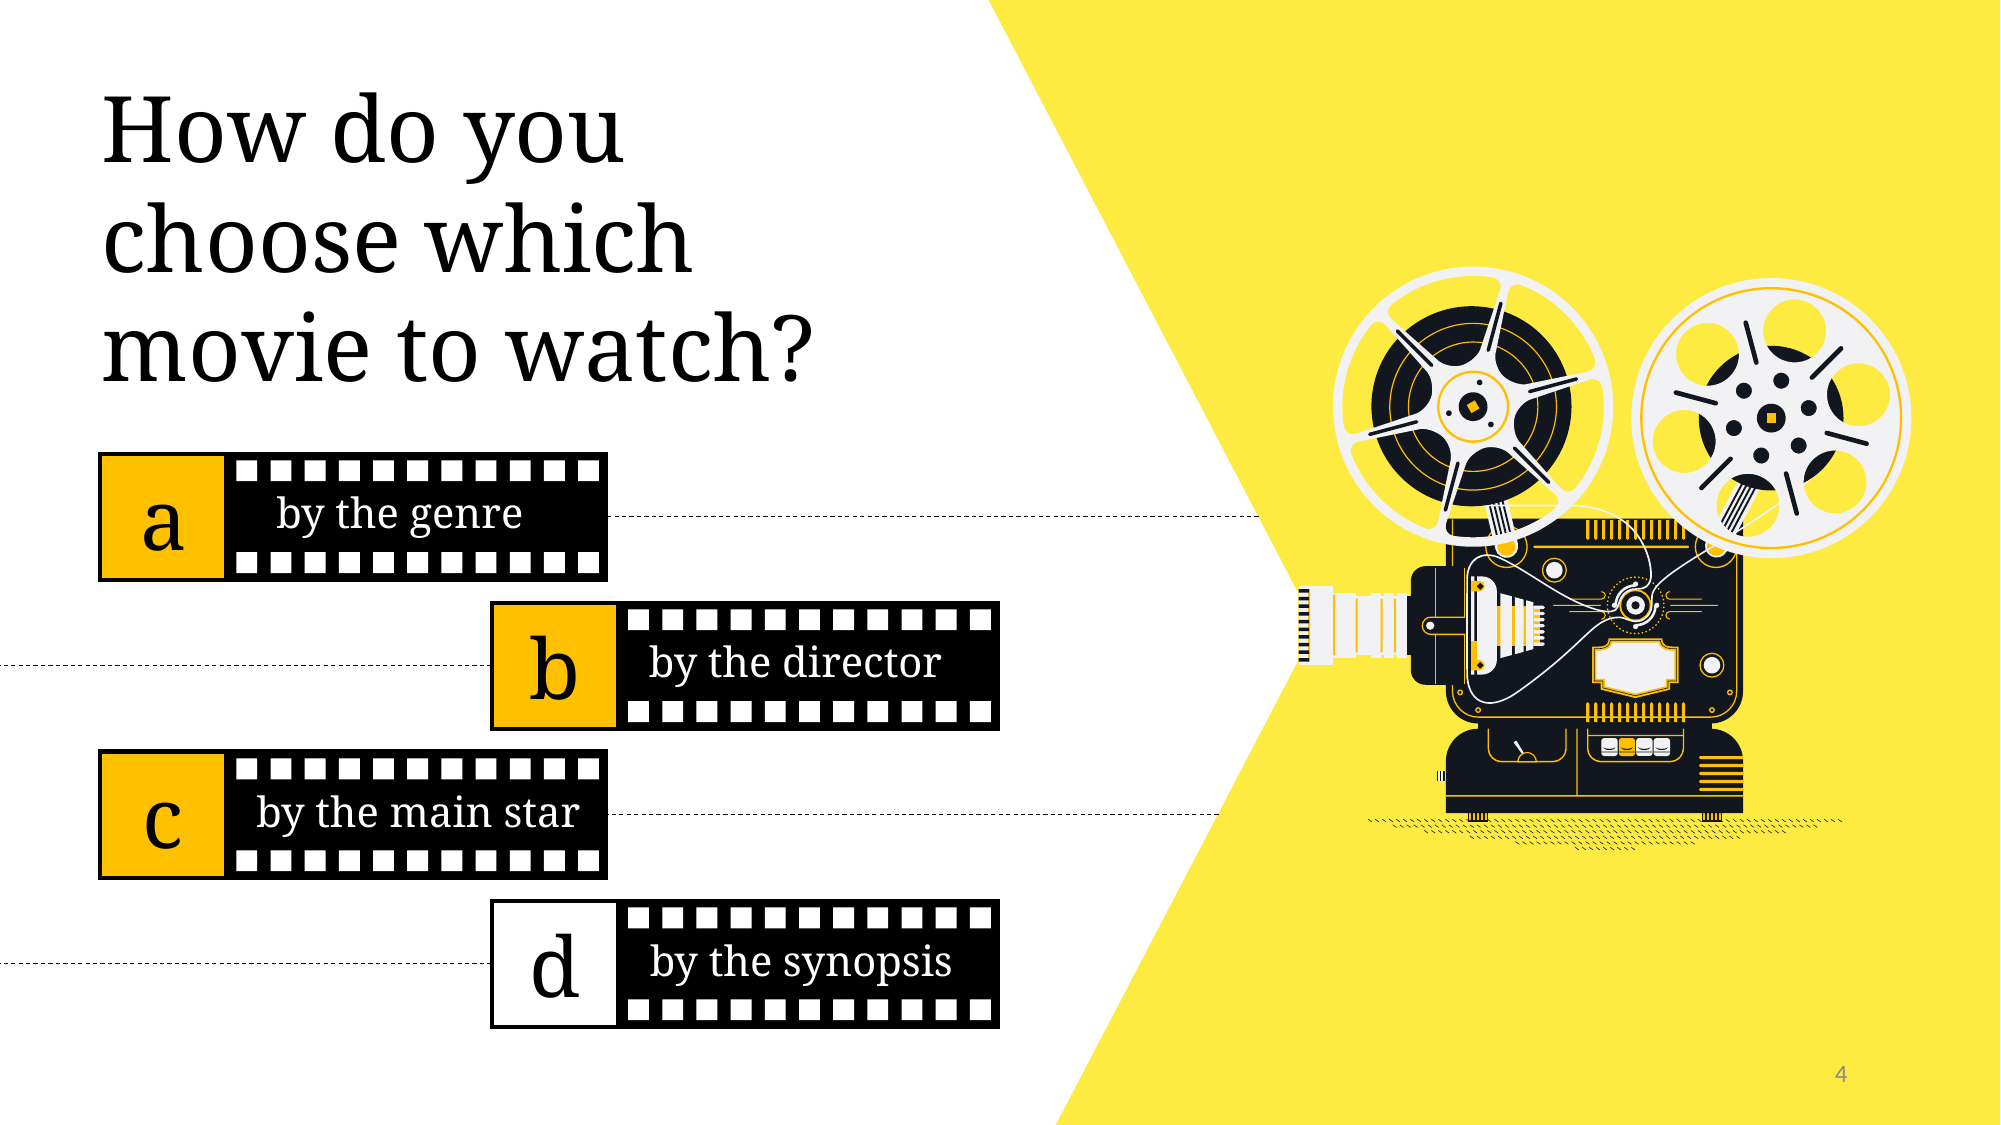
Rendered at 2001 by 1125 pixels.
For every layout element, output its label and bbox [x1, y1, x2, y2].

text_box [99, 751, 607, 879]
text_box [0, 0, 2000, 1125]
text_box [491, 602, 998, 730]
text_box [99, 453, 607, 581]
text_box [491, 900, 998, 1028]
